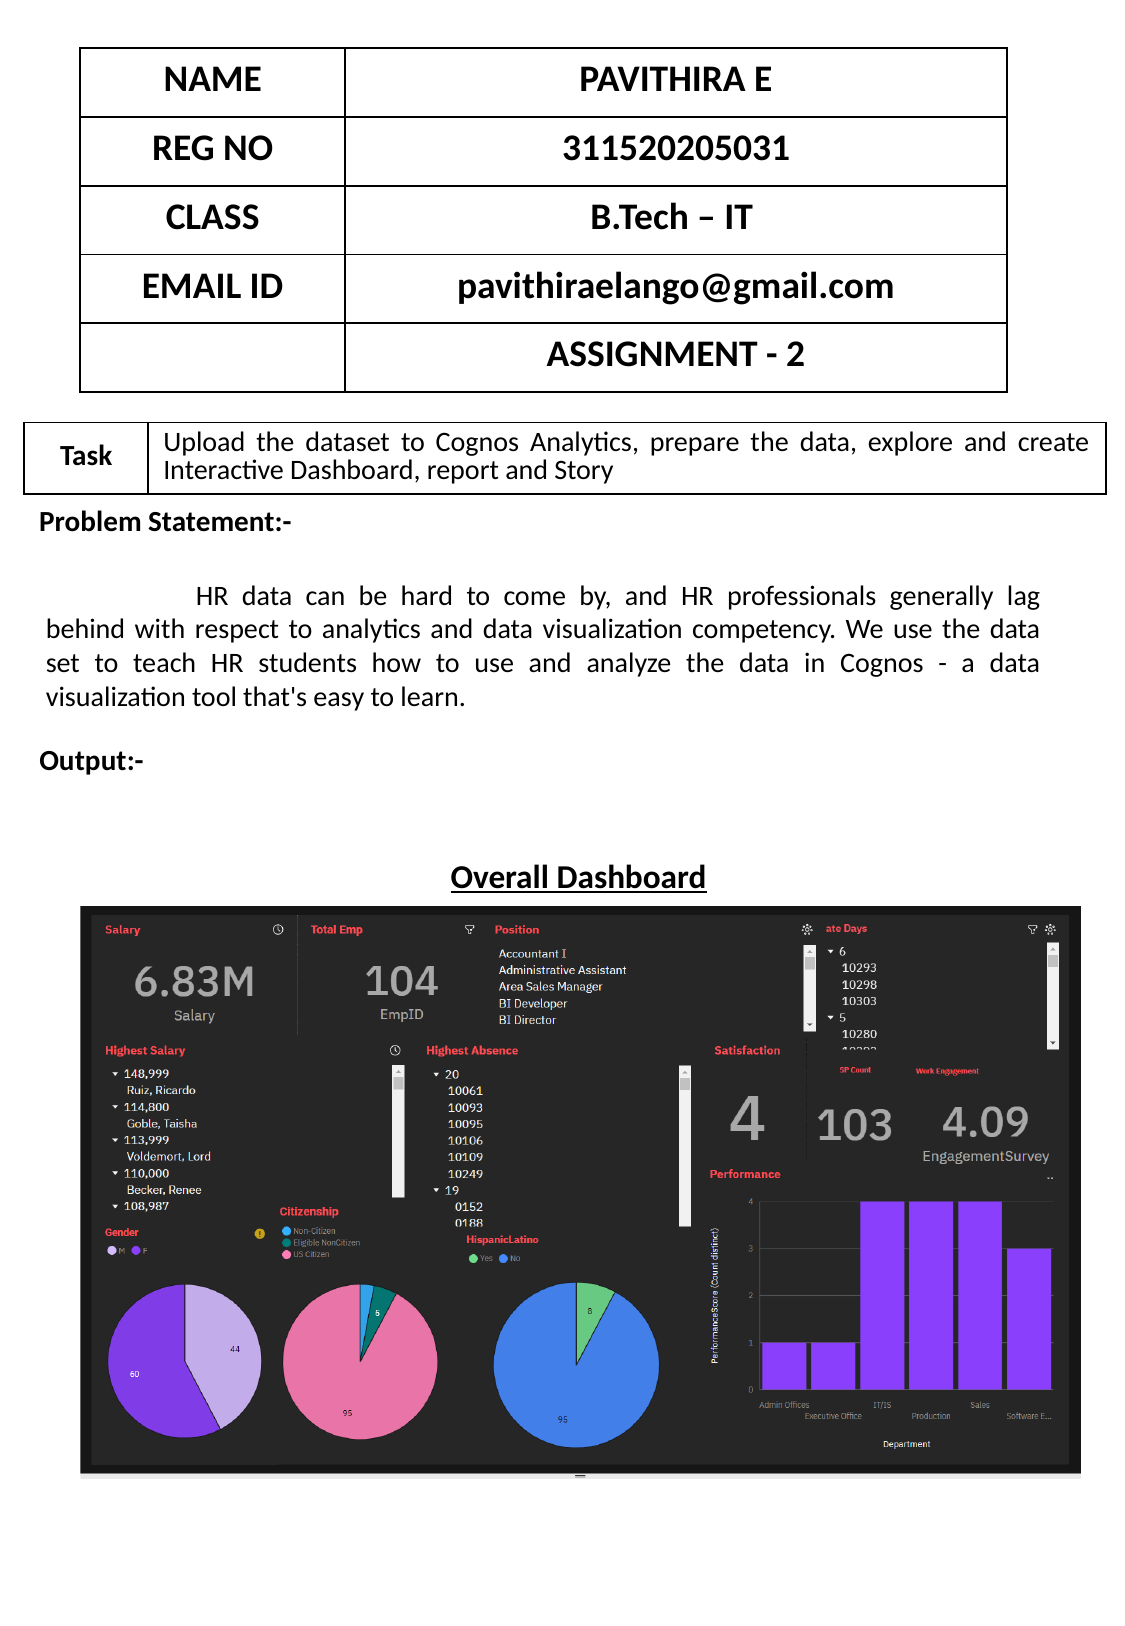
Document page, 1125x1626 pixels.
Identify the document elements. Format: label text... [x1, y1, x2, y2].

table_cell REG NO [81, 118, 344, 185]
picture [80, 905, 1081, 1479]
table_cell pavithiraelango@gmail.com [346, 255, 1006, 322]
table_header Task [25, 423, 147, 493]
table_cell CLASS [81, 187, 344, 254]
table_cell 311520205031 [346, 118, 1006, 185]
table_cell Problem Statement:- [24, 495, 1106, 554]
table_header NAME [81, 49, 344, 116]
table_header Upload the dataset to Cognos Analytics, prepare the data, explore and create Interactive Dashboard, report and Story [149, 423, 1105, 493]
table_cell ASSIGNMENT - 2 [346, 324, 1006, 391]
table_cell B.Tech – IT [346, 187, 1006, 254]
text_box Overall Dashboard [435, 847, 722, 903]
text_box Output:- [24, 733, 159, 784]
table_cell [81, 324, 344, 391]
table_cell EMAIL ID [81, 255, 344, 322]
table_header PAVITHIRA E [346, 49, 1006, 116]
text_box HR data can be hard to come by, and HR professionals generally lag behind with respect to analytics and data visualization competency. We use the data set to teach HR students how to use and analyze the data in Cognos - a data visualization tool that's easy to learn. [31, 569, 1057, 720]
